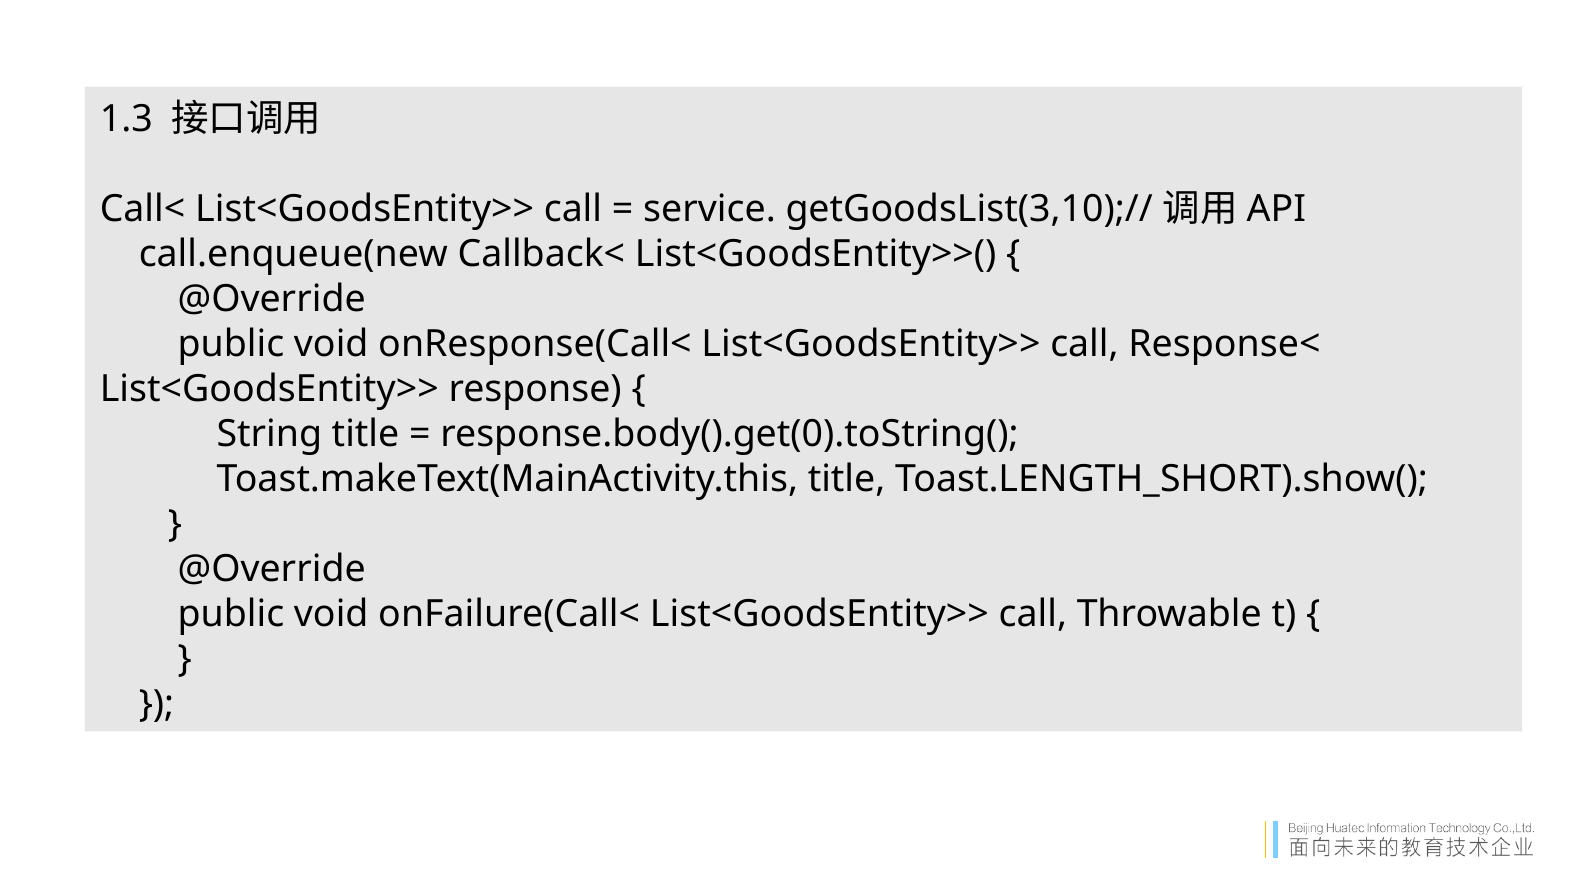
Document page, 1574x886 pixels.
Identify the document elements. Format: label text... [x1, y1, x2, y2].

text_box 1.3 接口调用 Call< List<GoodsEntity>> call = service. getGoodsList(3,10);//调用API call.enqueue(new Callback< List<GoodsEntity>>() { @Override public void onResponse(Call< List<GoodsEntity>> call, Response< List<GoodsEntity>> response) { String title = response.body().get(0).toString(); Toast.makeText(MainActivity.this, title, Toast.LENGTH_SHORT).show(); } @Override public void onFailure(Call< List<GoodsEntity>> call, Throwable t) { } }); [84, 86, 1523, 732]
